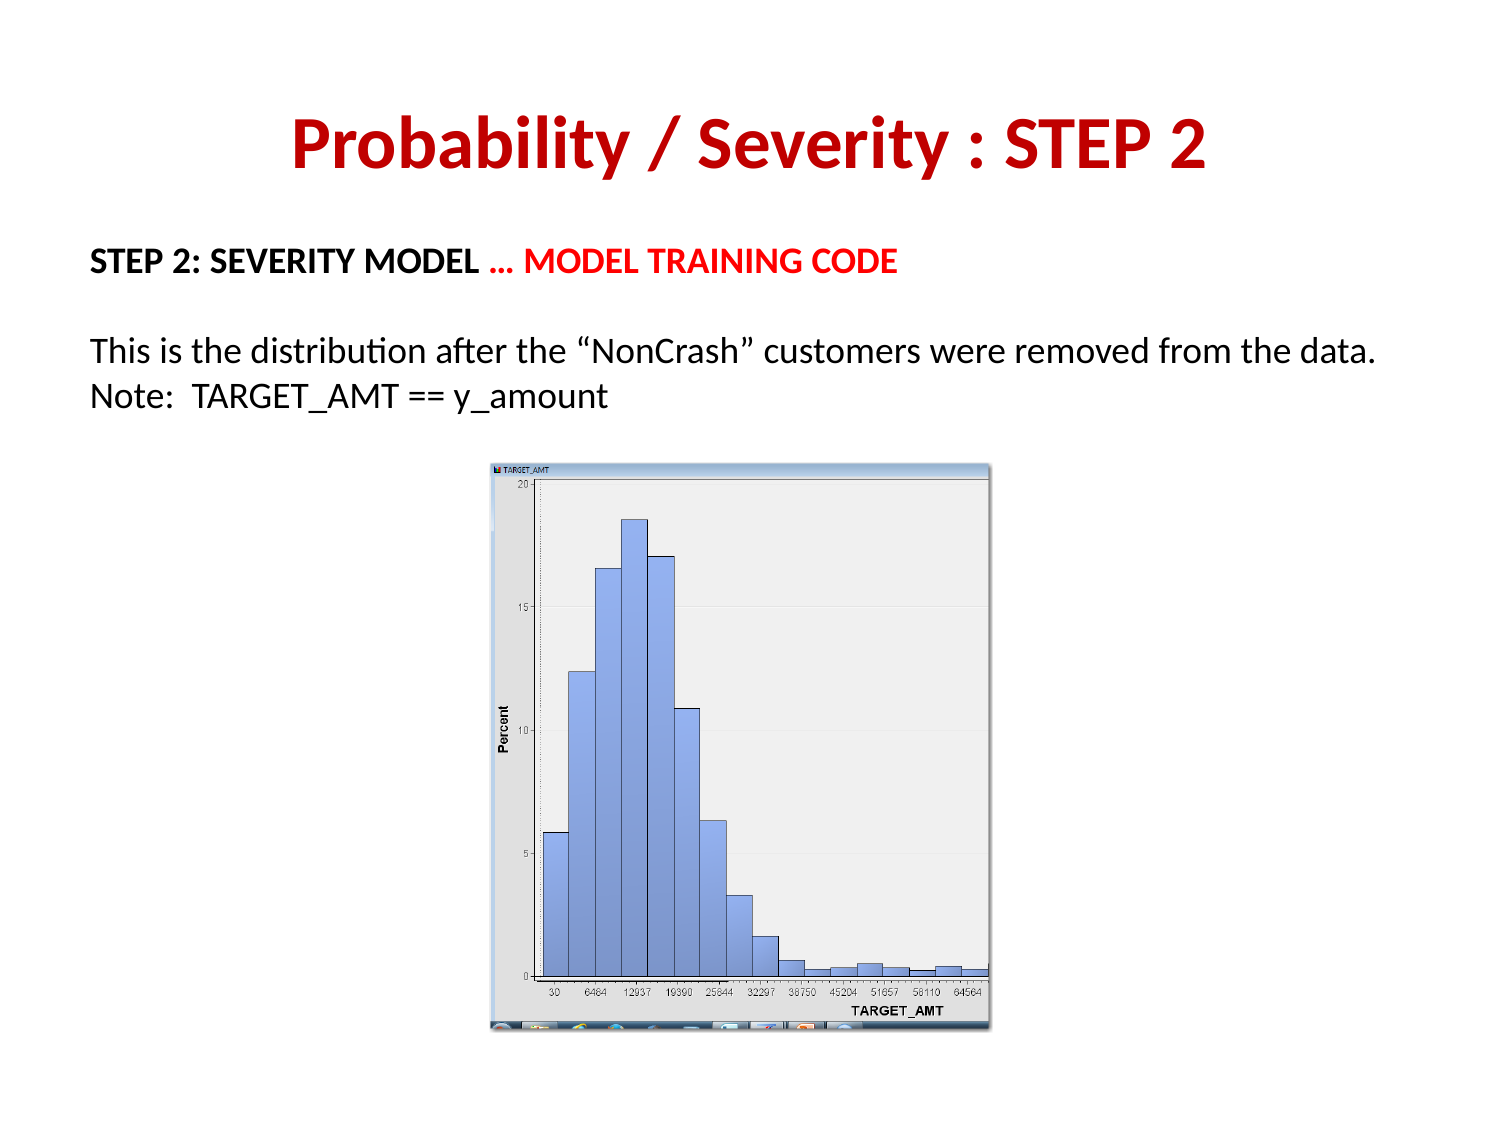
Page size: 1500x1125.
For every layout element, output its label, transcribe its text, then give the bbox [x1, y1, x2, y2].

picture [489, 462, 993, 1033]
title Probability / Severity : STEP 2 [75, 45, 1425, 228]
text_box STEP 2: SEVERITY MODEL … MODEL TRAINING CODE This is the distribution after the “NonCrash” customers were removed from the data. Note: TARGET_AMT == y_amount [74, 228, 1425, 424]
